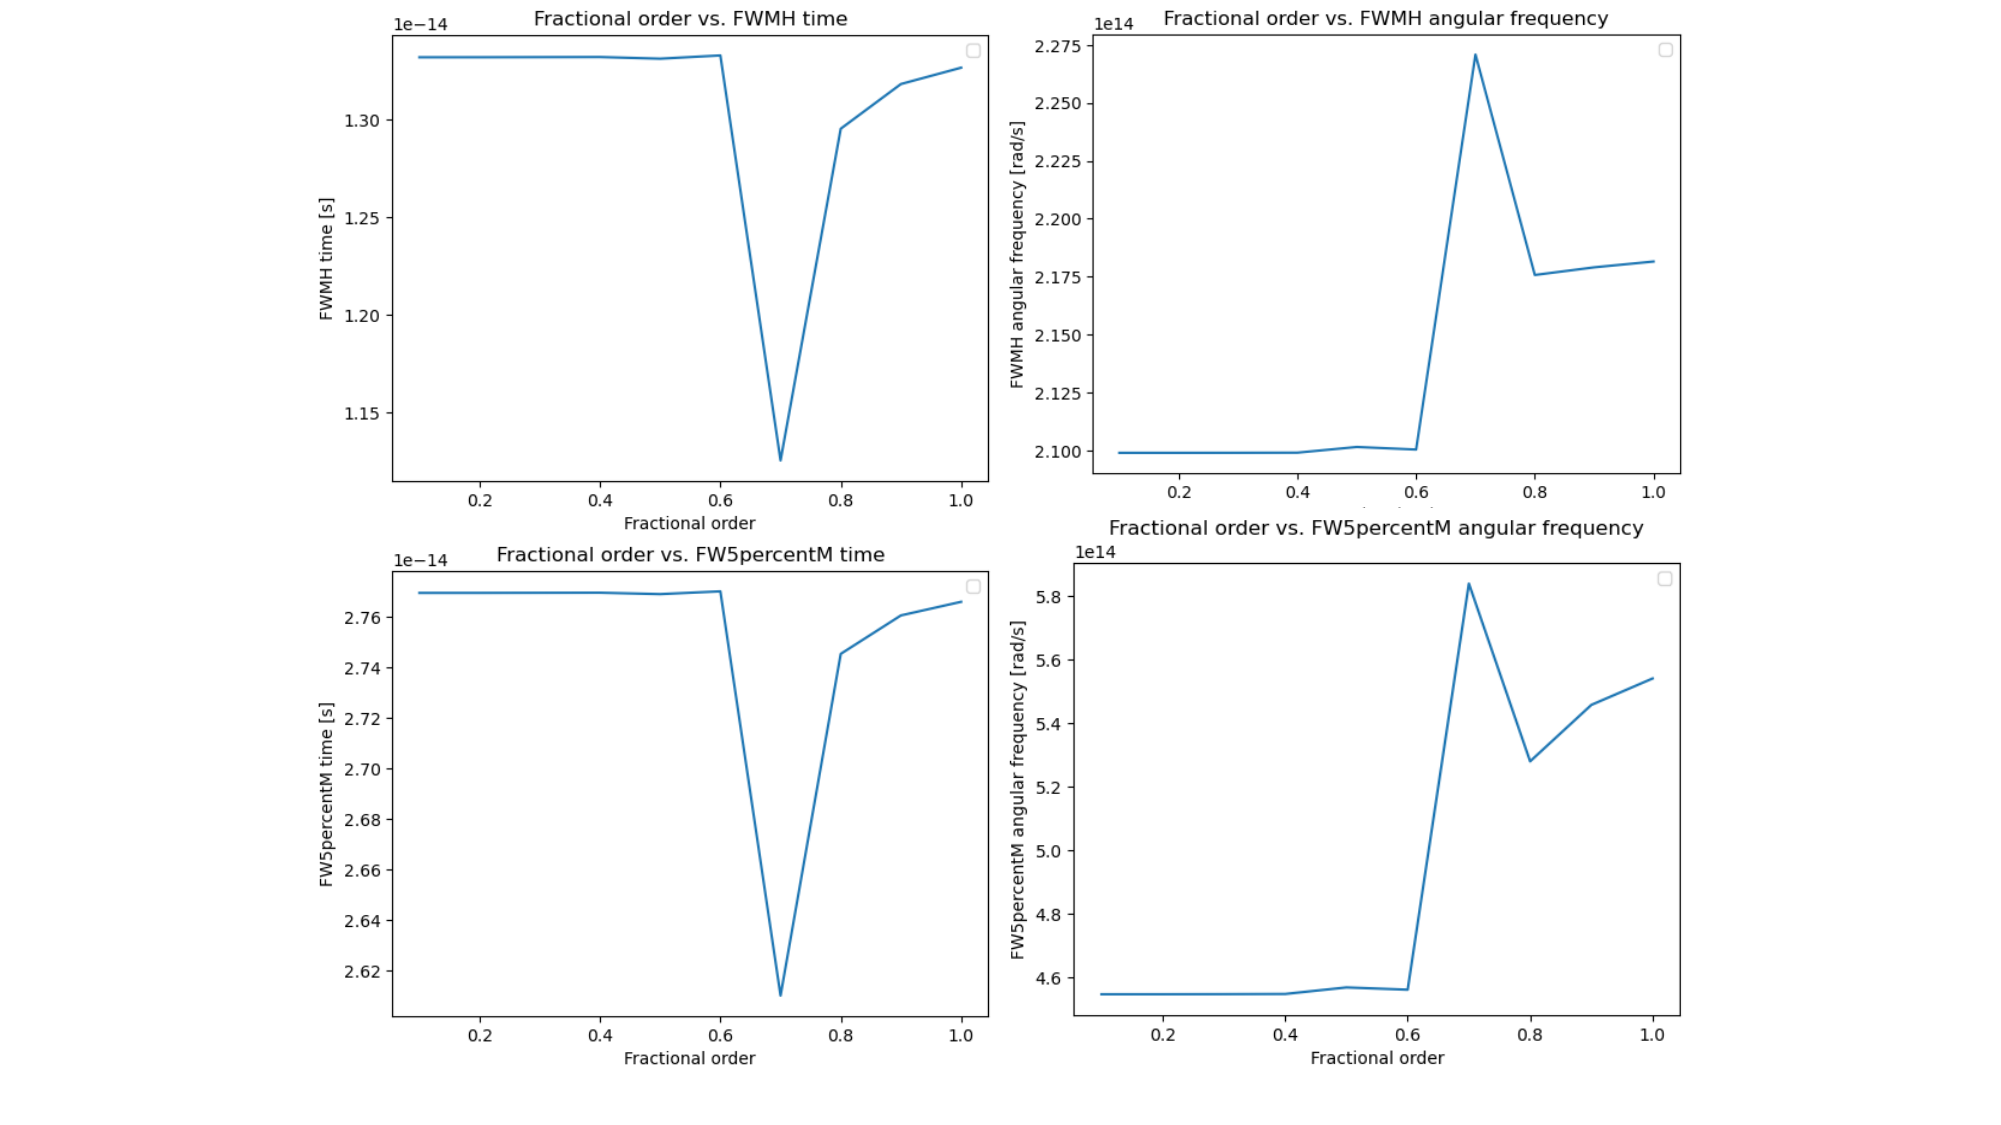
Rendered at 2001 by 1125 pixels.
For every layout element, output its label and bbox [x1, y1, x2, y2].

picture [308, 0, 1692, 1080]
